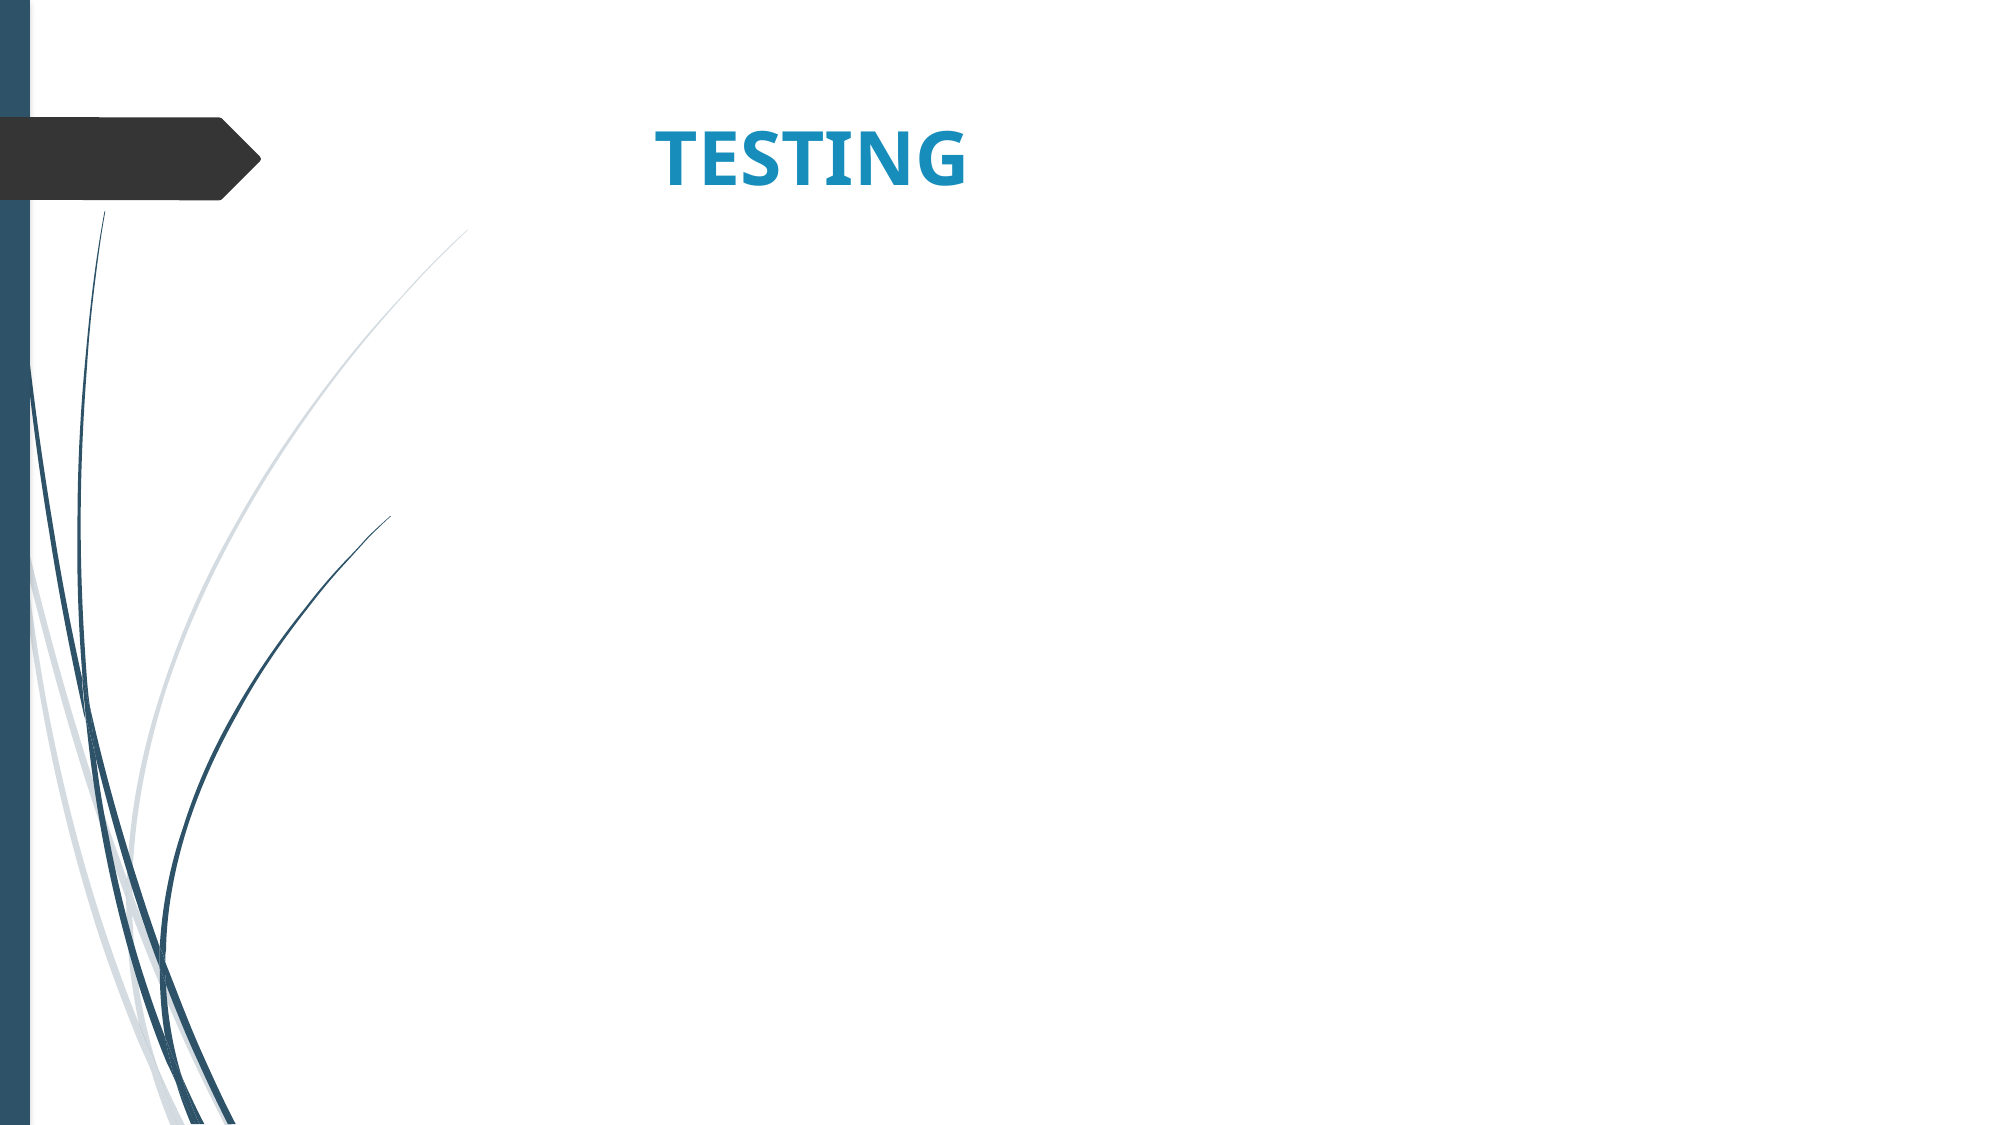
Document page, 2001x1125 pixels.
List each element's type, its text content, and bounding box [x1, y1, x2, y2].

title TESTING [425, 102, 1888, 313]
